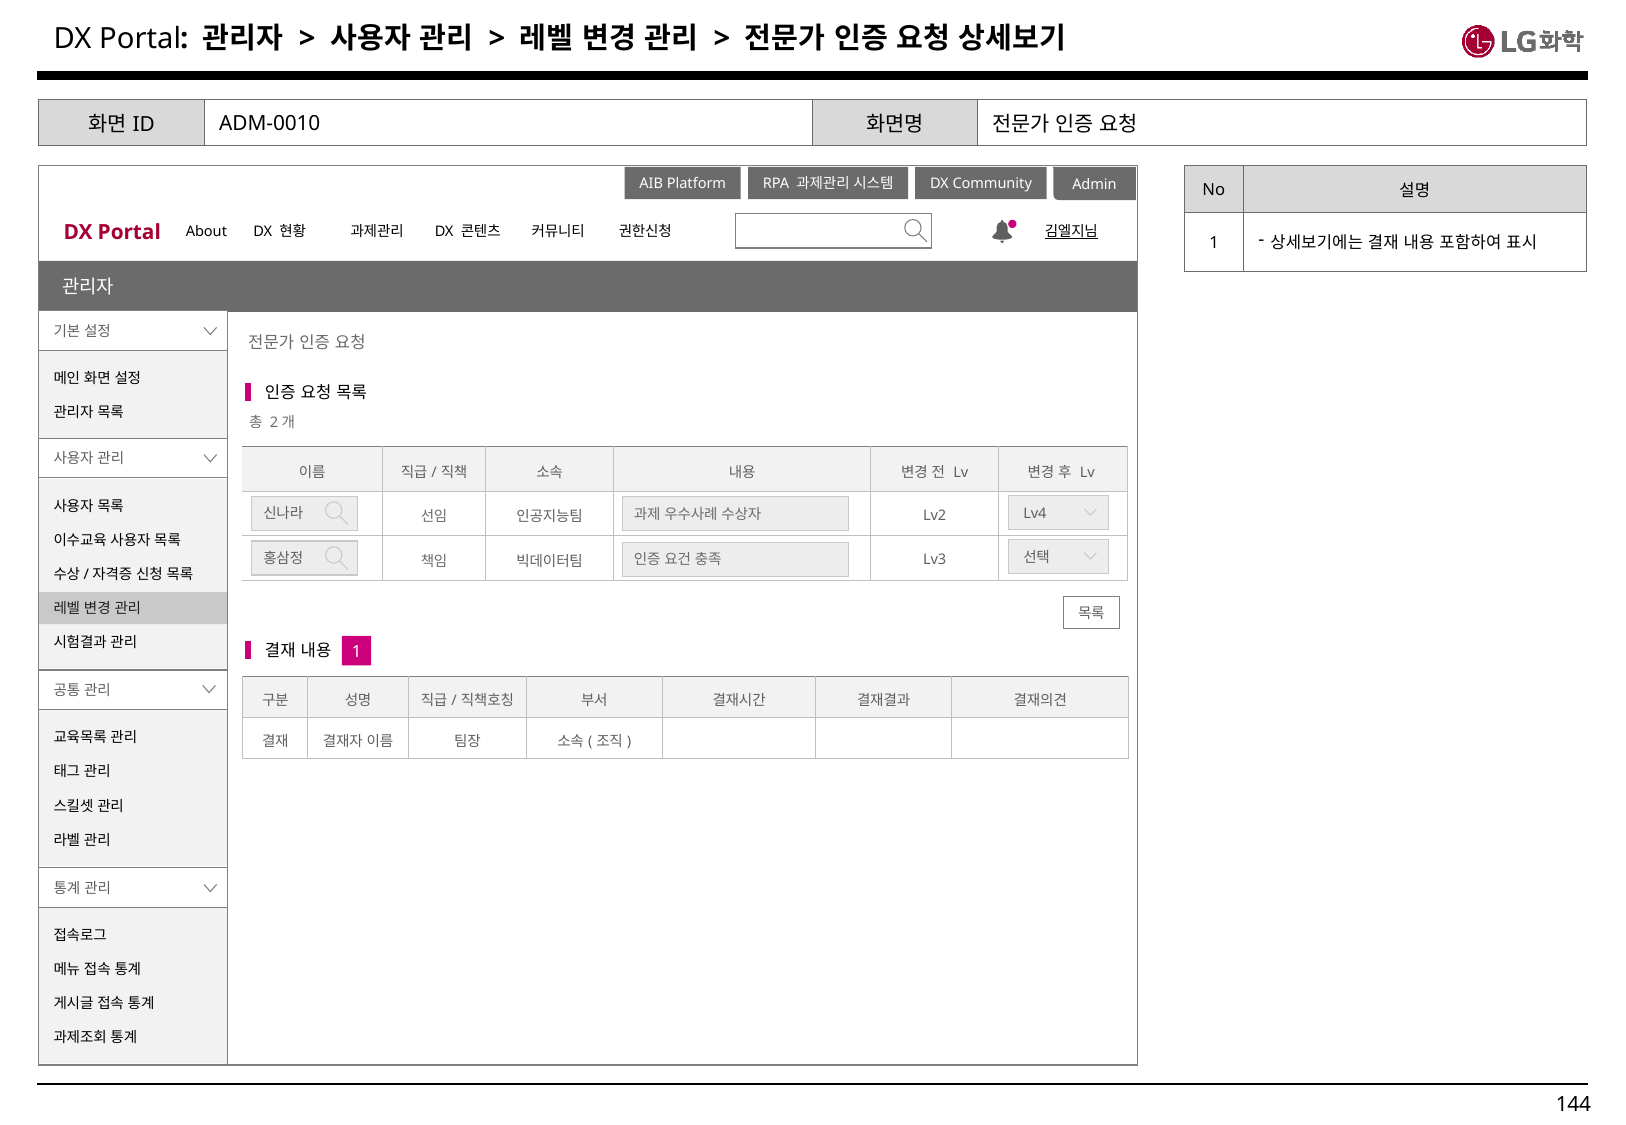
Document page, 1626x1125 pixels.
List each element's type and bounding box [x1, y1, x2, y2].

table_header [308, 677, 408, 717]
table_header [952, 677, 1128, 717]
table_cell [308, 718, 408, 758]
table_cell [816, 718, 951, 758]
table_header [1244, 166, 1586, 212]
table_cell [871, 536, 998, 580]
picture [1457, 20, 1588, 62]
table_header [813, 100, 977, 145]
table_cell [952, 718, 1128, 758]
table_header [243, 677, 307, 717]
table_header [871, 447, 998, 491]
table_cell [871, 492, 998, 535]
table_header [383, 447, 485, 491]
table_header [978, 100, 1586, 145]
table_header [816, 677, 951, 717]
text_box [165, 12, 1082, 62]
table_cell [383, 492, 485, 535]
table_cell [486, 492, 613, 535]
table_cell [486, 536, 613, 580]
table_cell [242, 536, 382, 580]
table_header [527, 677, 662, 717]
table_cell [999, 536, 1127, 580]
text_box [38, 165, 1138, 1066]
table_cell [527, 718, 662, 758]
table_header [614, 447, 870, 491]
table_header [486, 447, 613, 491]
table_cell [1185, 213, 1243, 271]
table_cell [242, 492, 382, 535]
table_header [663, 677, 815, 717]
table_cell [614, 536, 870, 580]
table_cell [1244, 213, 1586, 271]
table_cell [383, 536, 485, 580]
table_cell [614, 492, 870, 535]
table_header [999, 447, 1127, 491]
table_header [1185, 166, 1243, 212]
table_cell [999, 492, 1127, 535]
table_cell [243, 718, 307, 758]
table_header [39, 100, 204, 145]
table_cell [663, 718, 815, 758]
table_cell [409, 718, 526, 758]
table_header [205, 100, 812, 145]
table_header [409, 677, 526, 717]
table_header [242, 447, 382, 491]
